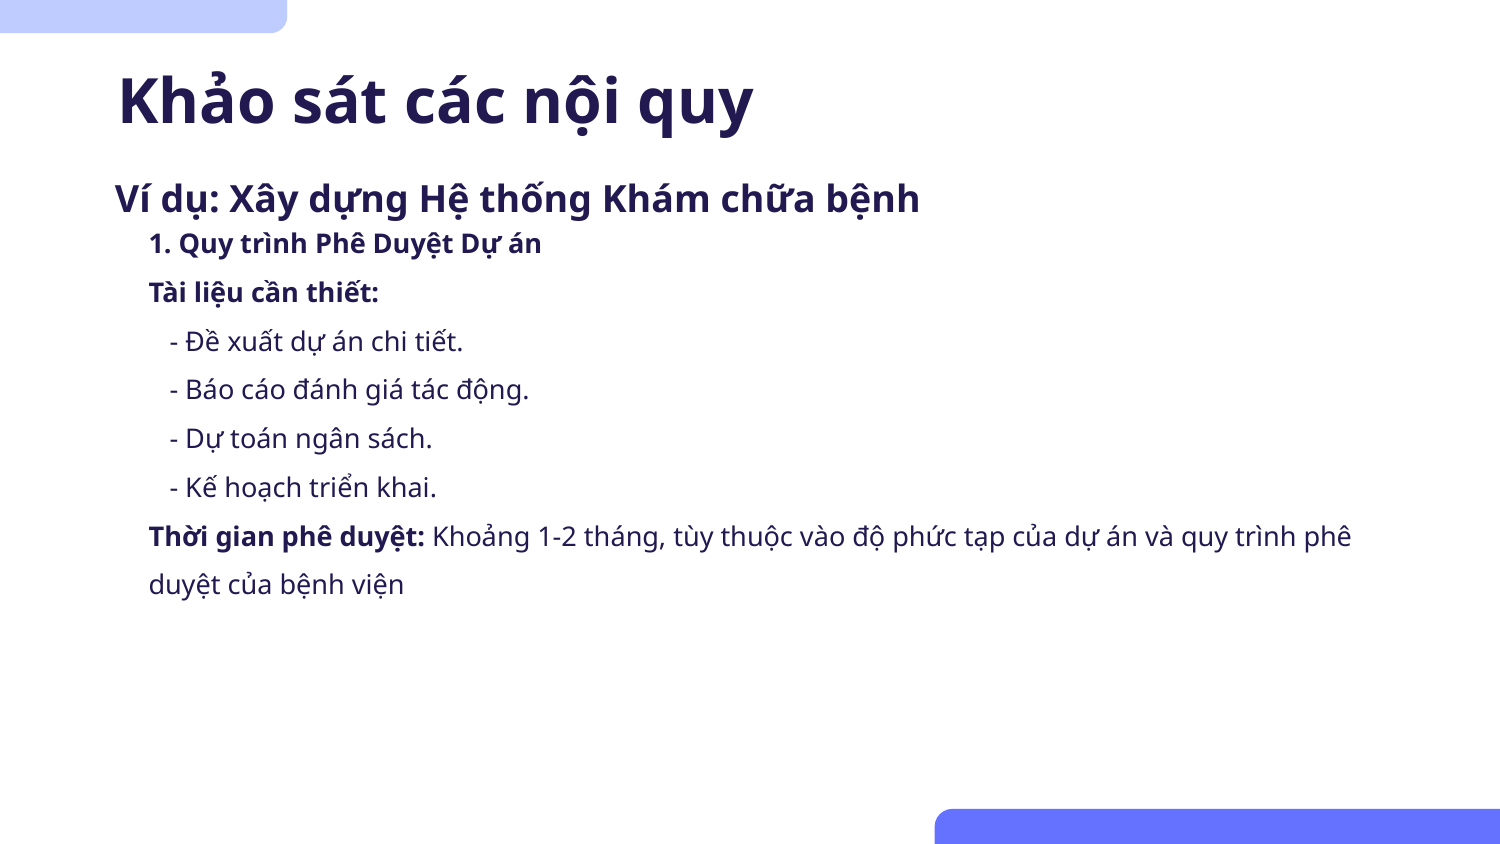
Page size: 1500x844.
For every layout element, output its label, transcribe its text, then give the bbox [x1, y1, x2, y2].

title Khảo sát các nội quy [102, 46, 1366, 141]
text_box 1. Quy trình Phê Duyệt Dự án Tài liệu cần thiết: - Đề xuất dự án chi tiết. - Báo cáo đánh giá tác động. - Dự toán ngân sách. - Kế hoạch triển khai. Thời gian phê duyệt: Khoảng 1-2 tháng, tùy thuộc vào độ phức tạp của dự án và quy trình phê duyệt của bệnh viện [133, 195, 1430, 258]
subtitle Ví dụ: Xây dựng Hệ thống Khám chữa bệnh [100, 162, 1386, 236]
